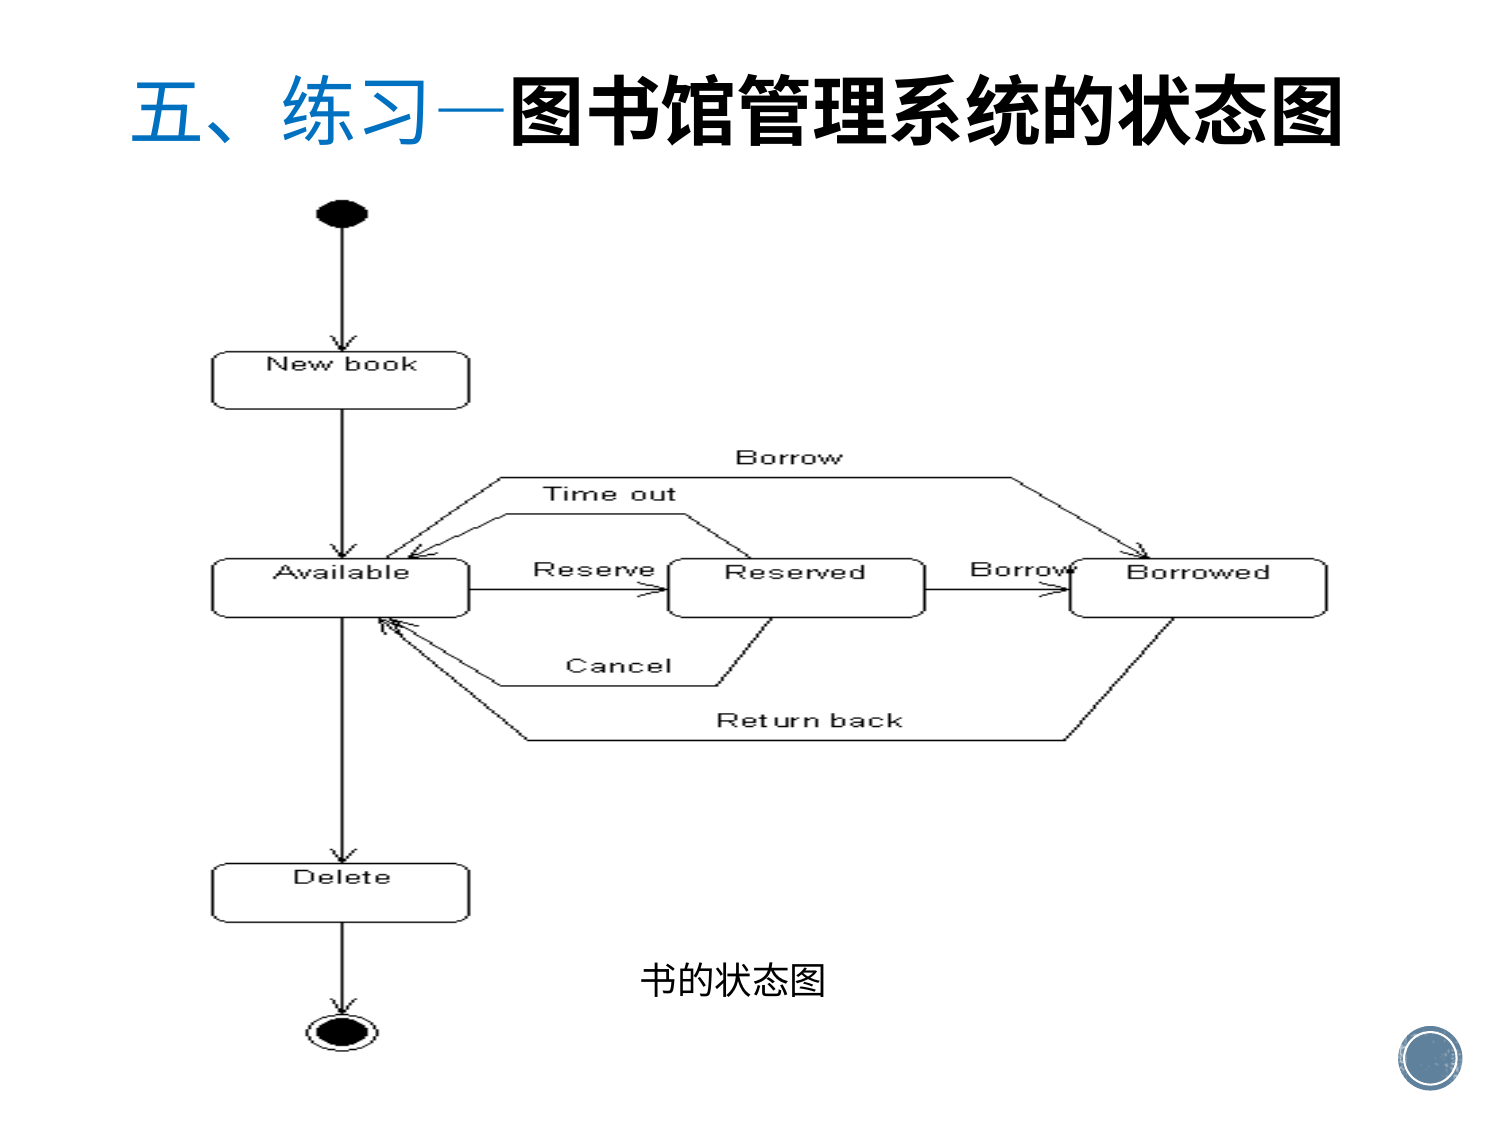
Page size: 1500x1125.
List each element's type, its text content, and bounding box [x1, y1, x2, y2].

text_box 五、练习—图书馆管理系统的状态图 [114, 56, 1389, 173]
picture [169, 196, 1334, 1056]
